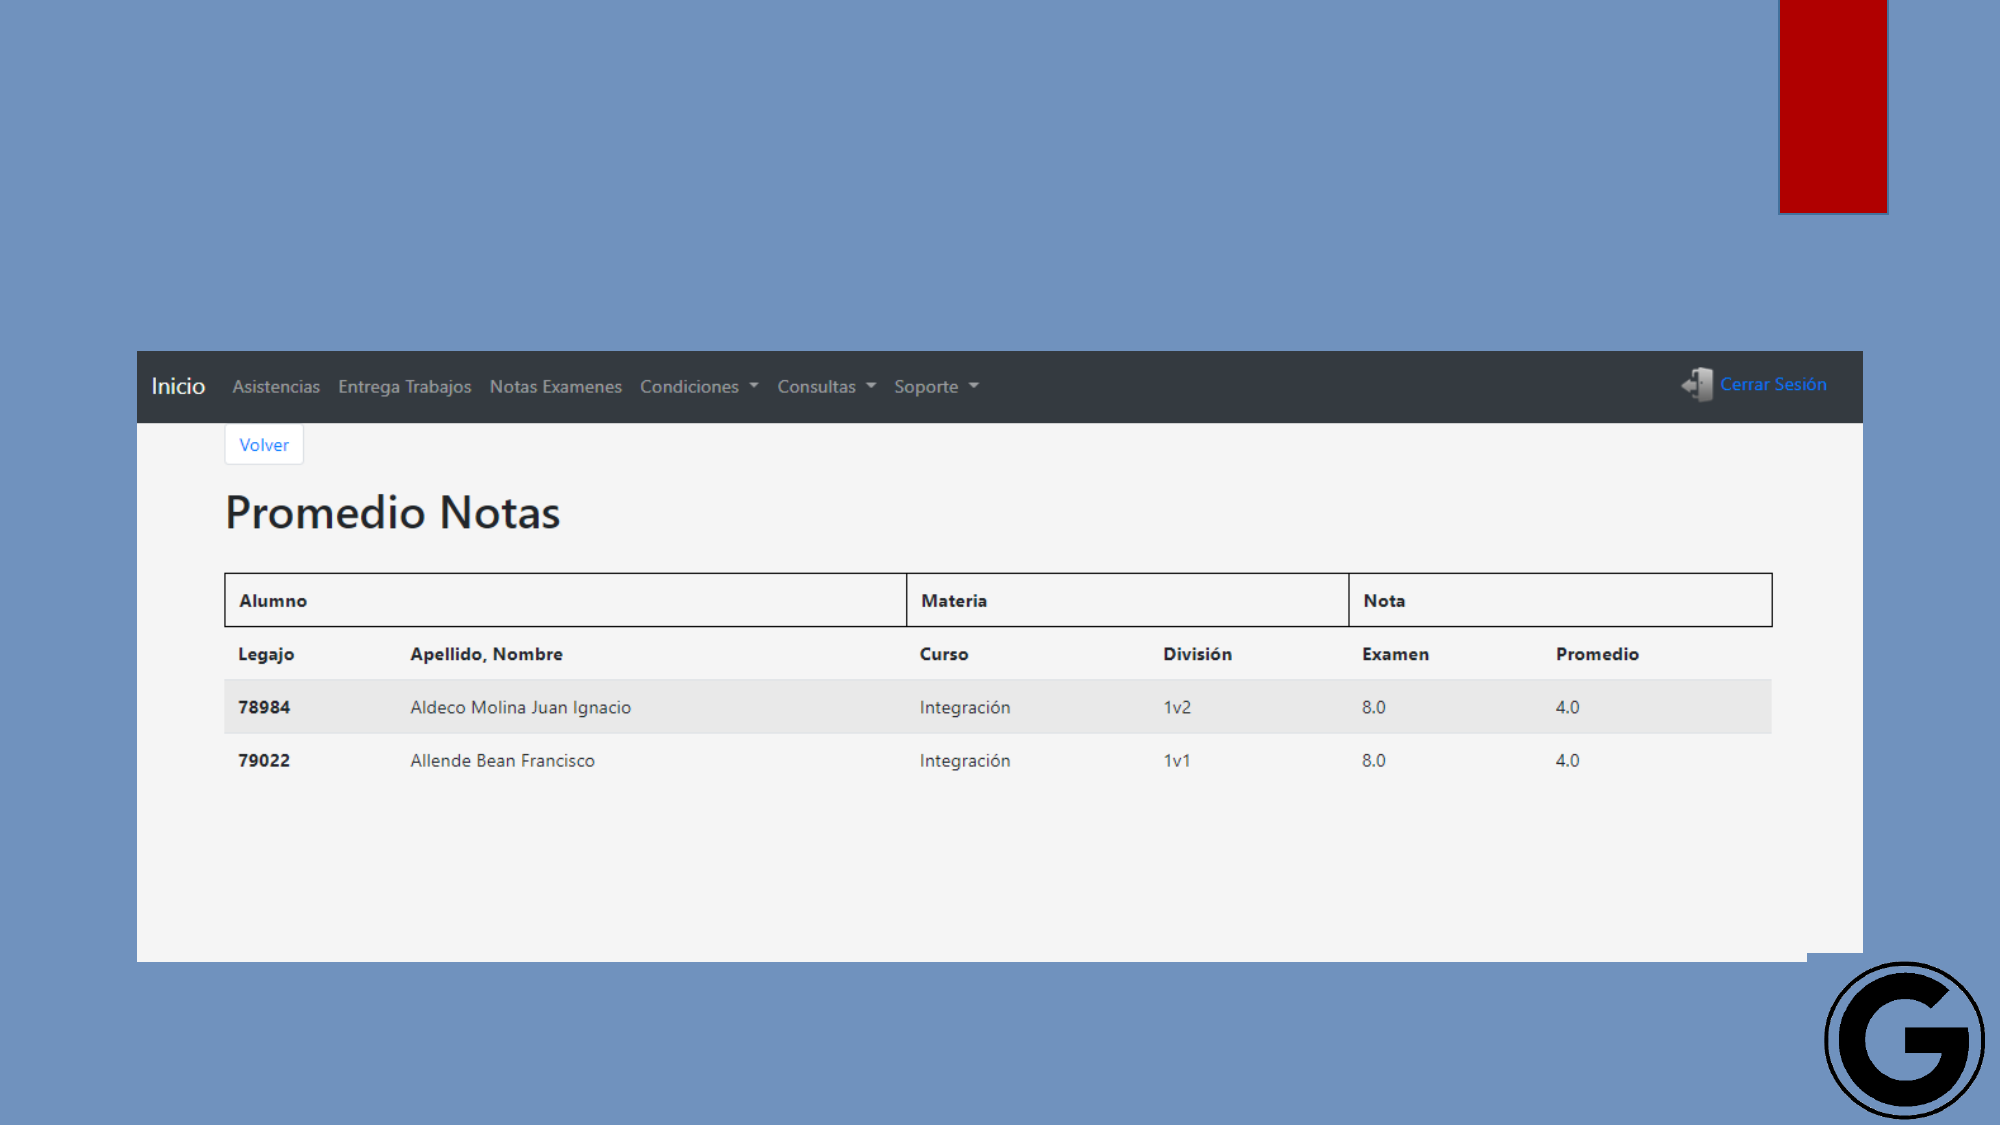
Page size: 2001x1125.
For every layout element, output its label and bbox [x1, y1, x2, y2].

picture [1807, 953, 2000, 1122]
list [137, 351, 1863, 962]
text_box [1778, 0, 1889, 215]
